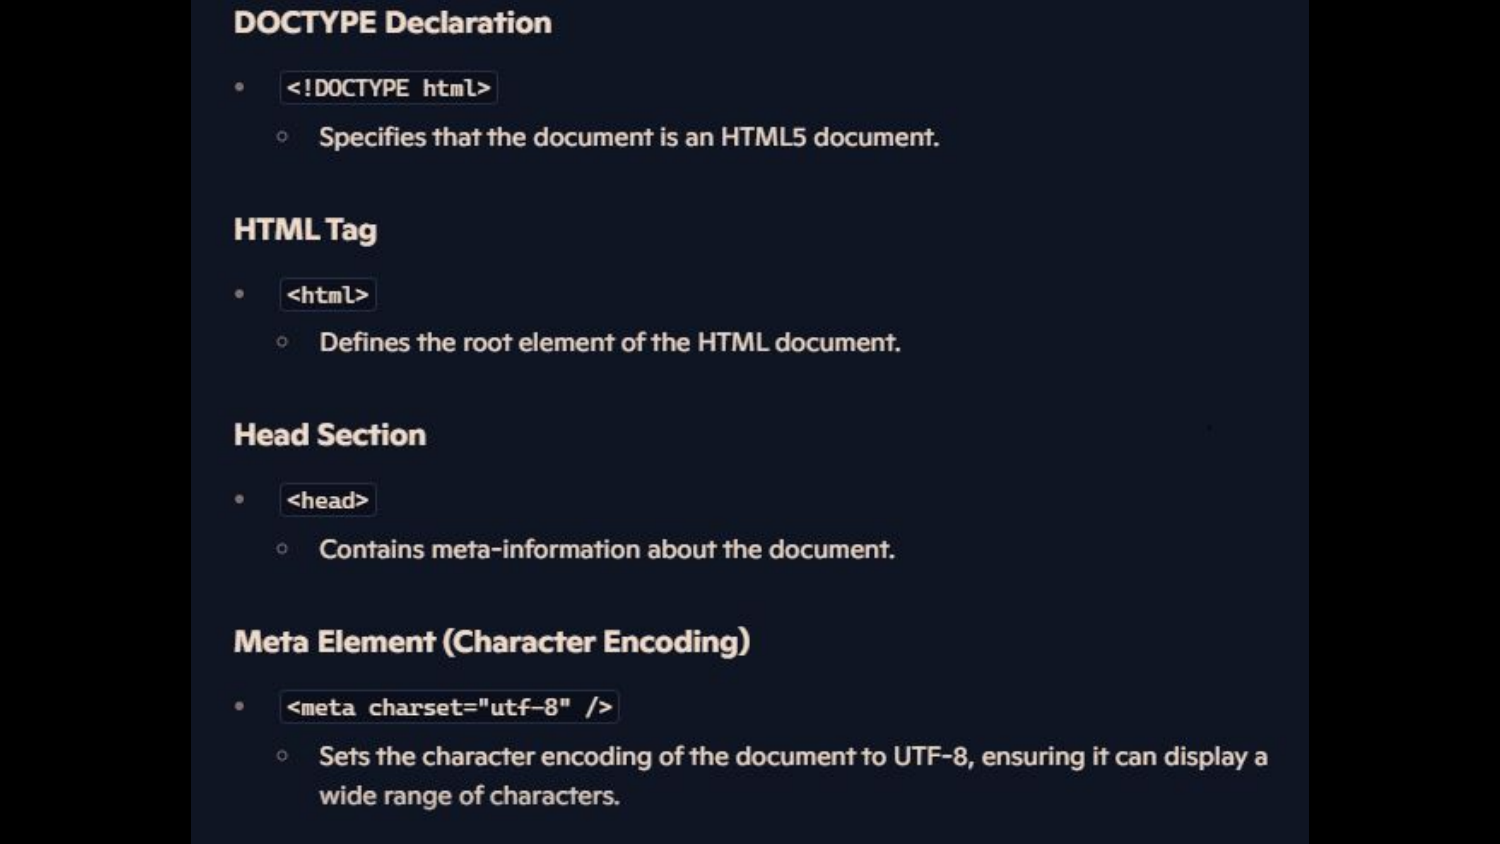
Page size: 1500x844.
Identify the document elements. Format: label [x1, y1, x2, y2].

picture [191, 0, 1309, 844]
